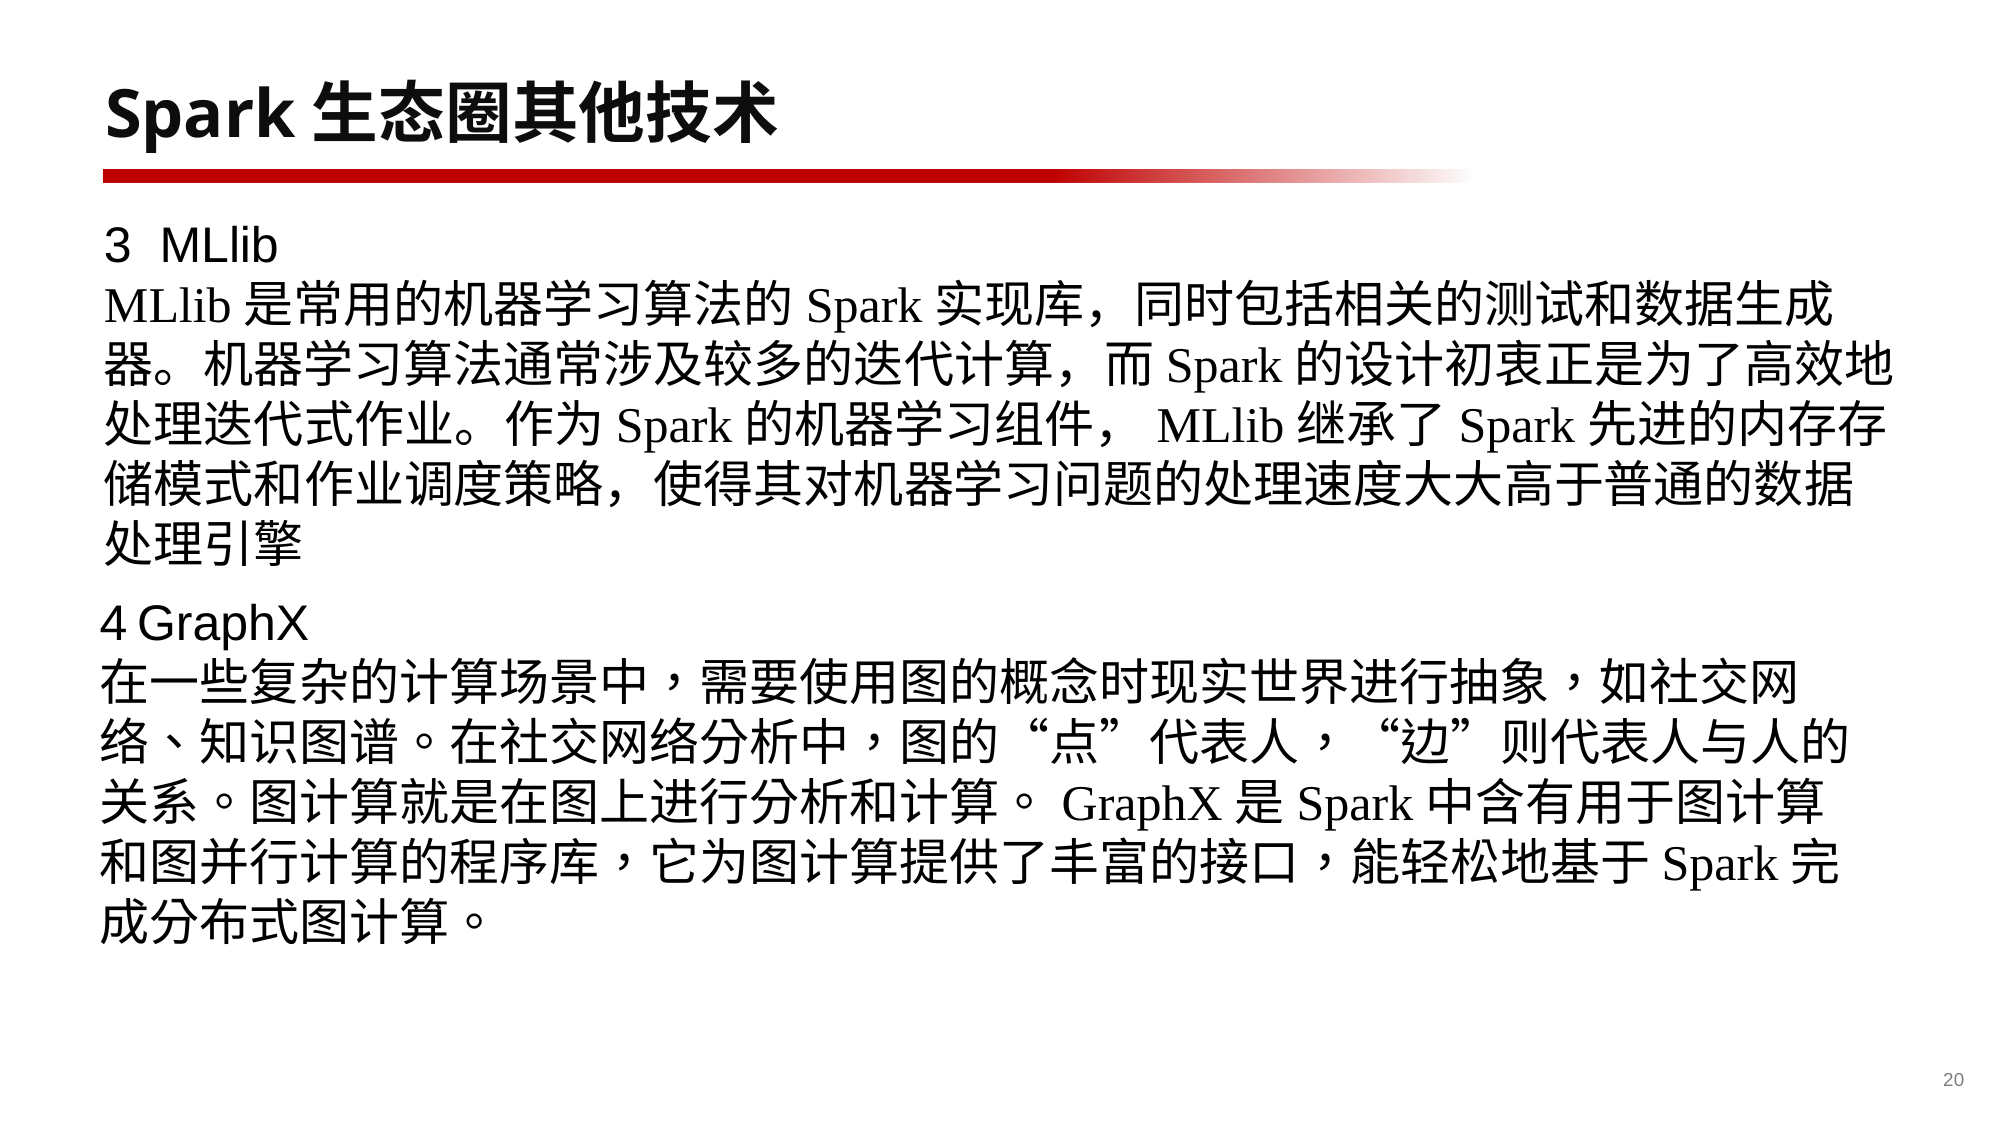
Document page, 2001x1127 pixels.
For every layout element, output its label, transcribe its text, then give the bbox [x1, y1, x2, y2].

text_box GraphX 在一些复杂的计算场景中，需要使用图的概念时现实世界进行抽象，如社交网络、知识图谱。在社交网络分析中，图的“点”代表人，“边”则代表人与人的关系。图计算就是在图上进行分析和计算。GraphX是Spark中含有用于图计算和图并行计算的程序库，它为图计算提供了丰富的接口，能轻松地基于Spark完成分布式图计算。 [84, 583, 1885, 959]
text_box 3 MLlib MLlib是常用的机器学习算法的Spark实现库，同时包括相关的测试和数据生成器。机器学习算法通常涉及较多的迭代计算，而Spark的设计初衷正是为了高效地处理迭代式作业。作为Spark的机器学习组件，MLlib继承了Spark先进的内存存储模式和作业调度策略，使得其对机器学习问题的处理速度大大高于普通的数据处理引擎 [88, 204, 1912, 580]
slide_number 20 [1938, 1067, 1969, 1127]
title Spark生态圈其他技术 [102, 70, 1899, 204]
text_box [102, 169, 1474, 183]
